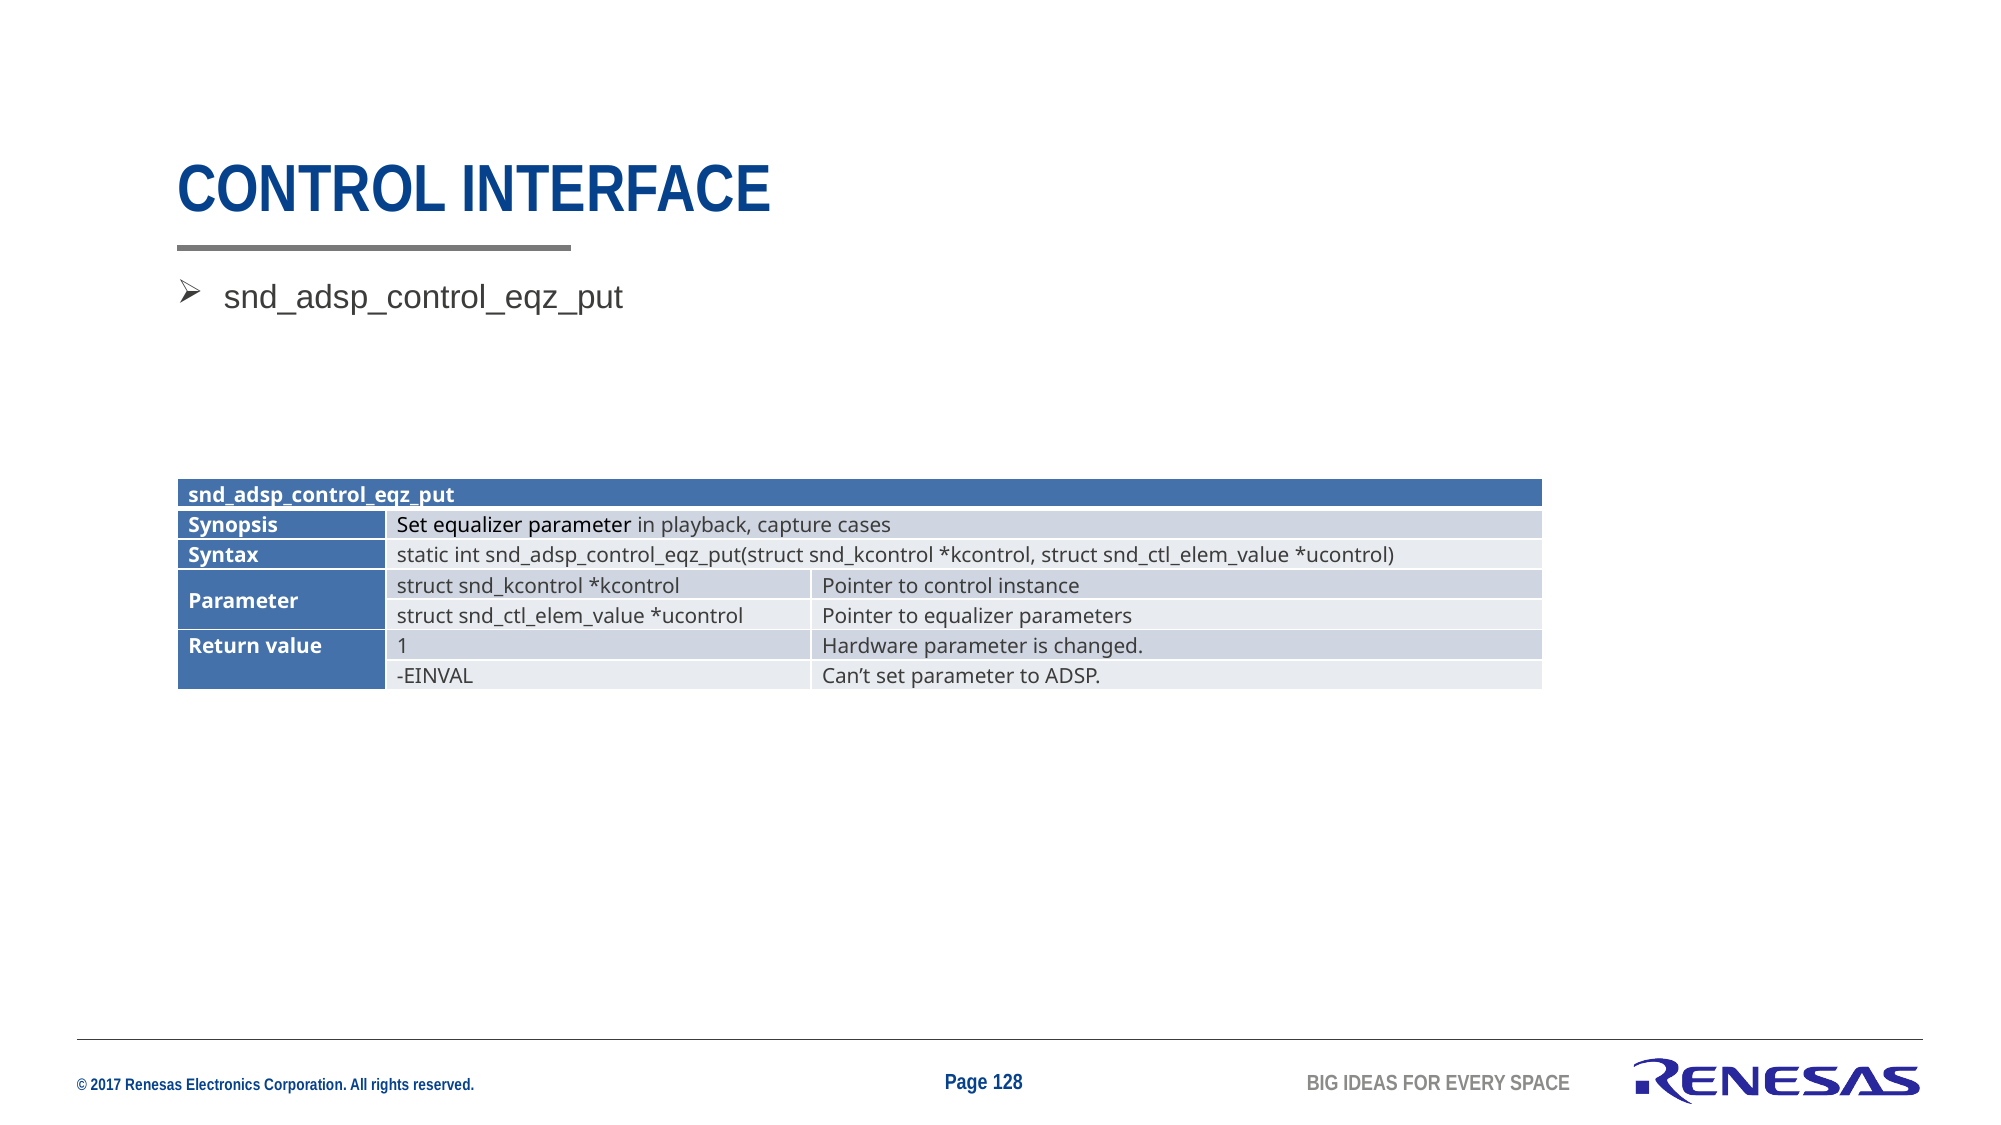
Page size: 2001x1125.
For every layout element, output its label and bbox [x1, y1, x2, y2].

table_cell [387, 630, 810, 659]
table_cell [178, 511, 385, 538]
list [177, 267, 1048, 381]
title [177, 153, 1654, 227]
table_cell [387, 570, 810, 598]
table_header [178, 479, 1542, 506]
table_cell [178, 630, 385, 689]
table_cell [387, 661, 810, 689]
table_cell [178, 570, 385, 629]
table_cell [812, 600, 1542, 629]
table_cell [812, 661, 1542, 689]
table_cell [387, 511, 1542, 538]
table_cell [178, 540, 385, 568]
picture [1631, 1056, 1923, 1106]
slide_number [944, 1067, 1056, 1095]
table_cell [387, 540, 1542, 568]
table_cell [387, 600, 810, 629]
table_cell [812, 570, 1542, 598]
table_cell [812, 630, 1542, 659]
